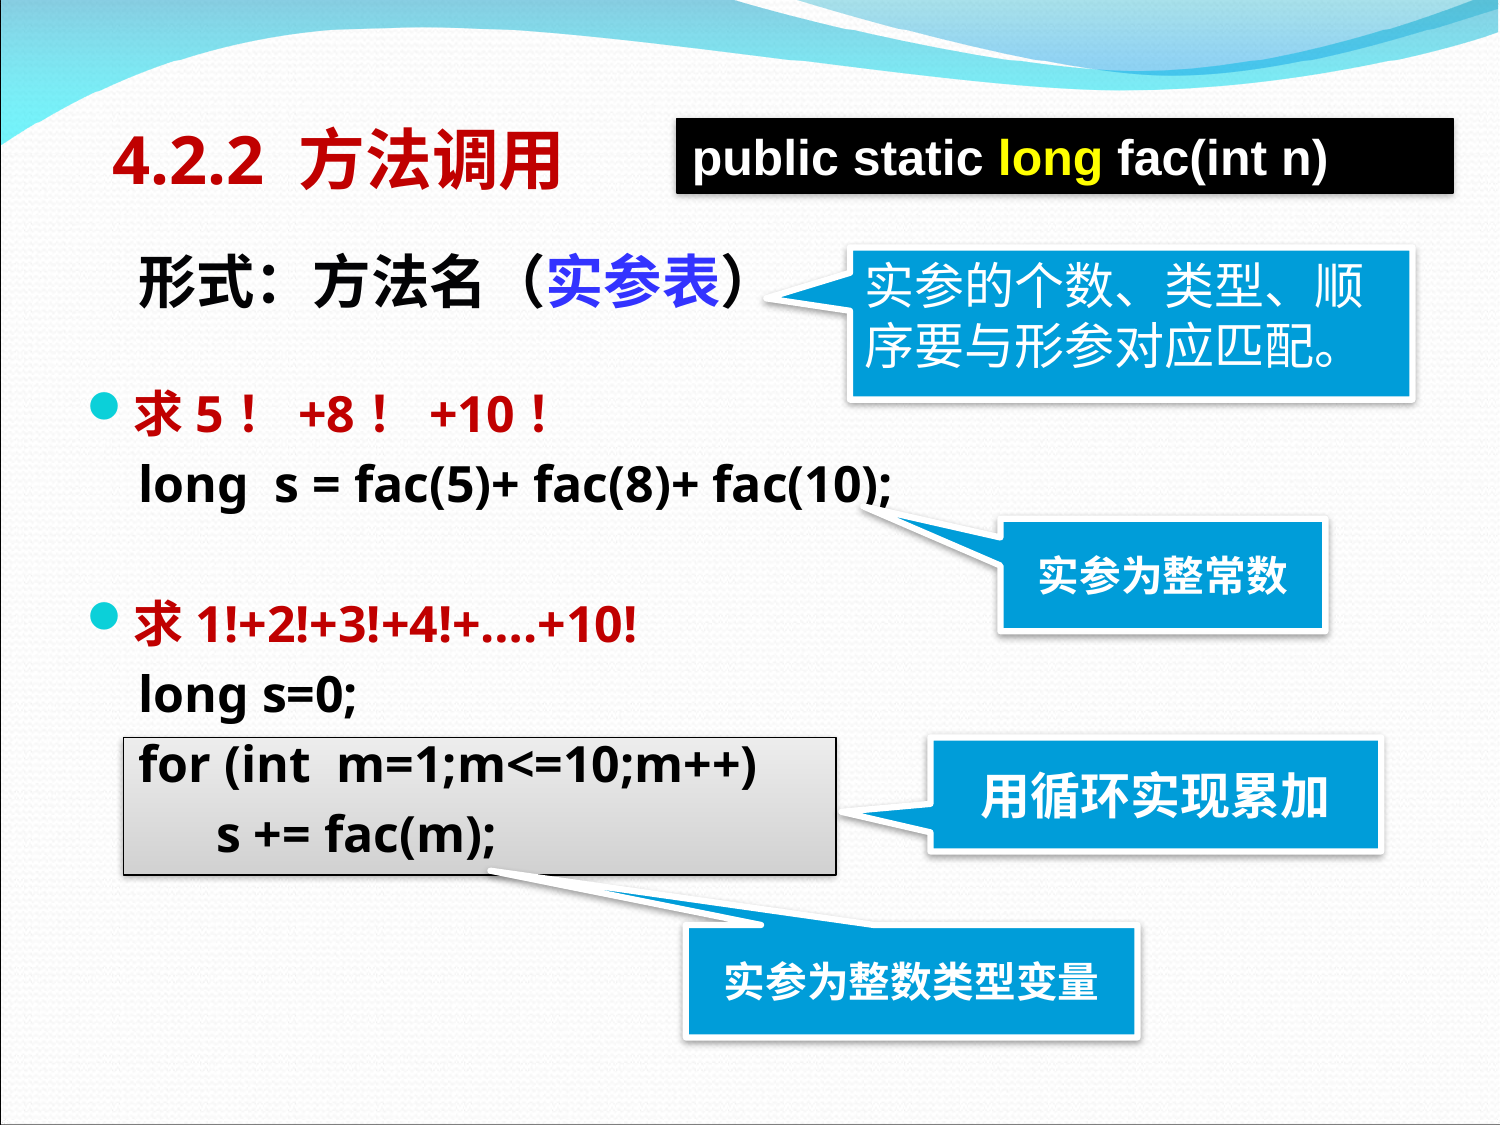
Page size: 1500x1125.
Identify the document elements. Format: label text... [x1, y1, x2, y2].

text_box 用循环实现累加 [838, 734, 1385, 855]
text_box 实参为整数类型变量 [487, 867, 1141, 1041]
text_box public static long fac(int n) [676, 118, 1454, 194]
picture [0, 0, 1500, 1125]
list 求5！+8！+10！ long s = fac(5)+ fac(8)+ fac(10); 求1!+2!+3!+4!+….+10! long s=0; for (int m=1;m<=10;m++) s += fac(m); [71, 375, 1359, 950]
text_box 形式：方法名（实参表） [123, 237, 1039, 323]
text_box 实参的个数、类型、顺序要与形参对应匹配。 [763, 244, 1416, 403]
title 4.2.2 方法调用 [112, 99, 650, 198]
text_box 实参为整常数 [860, 503, 1329, 635]
